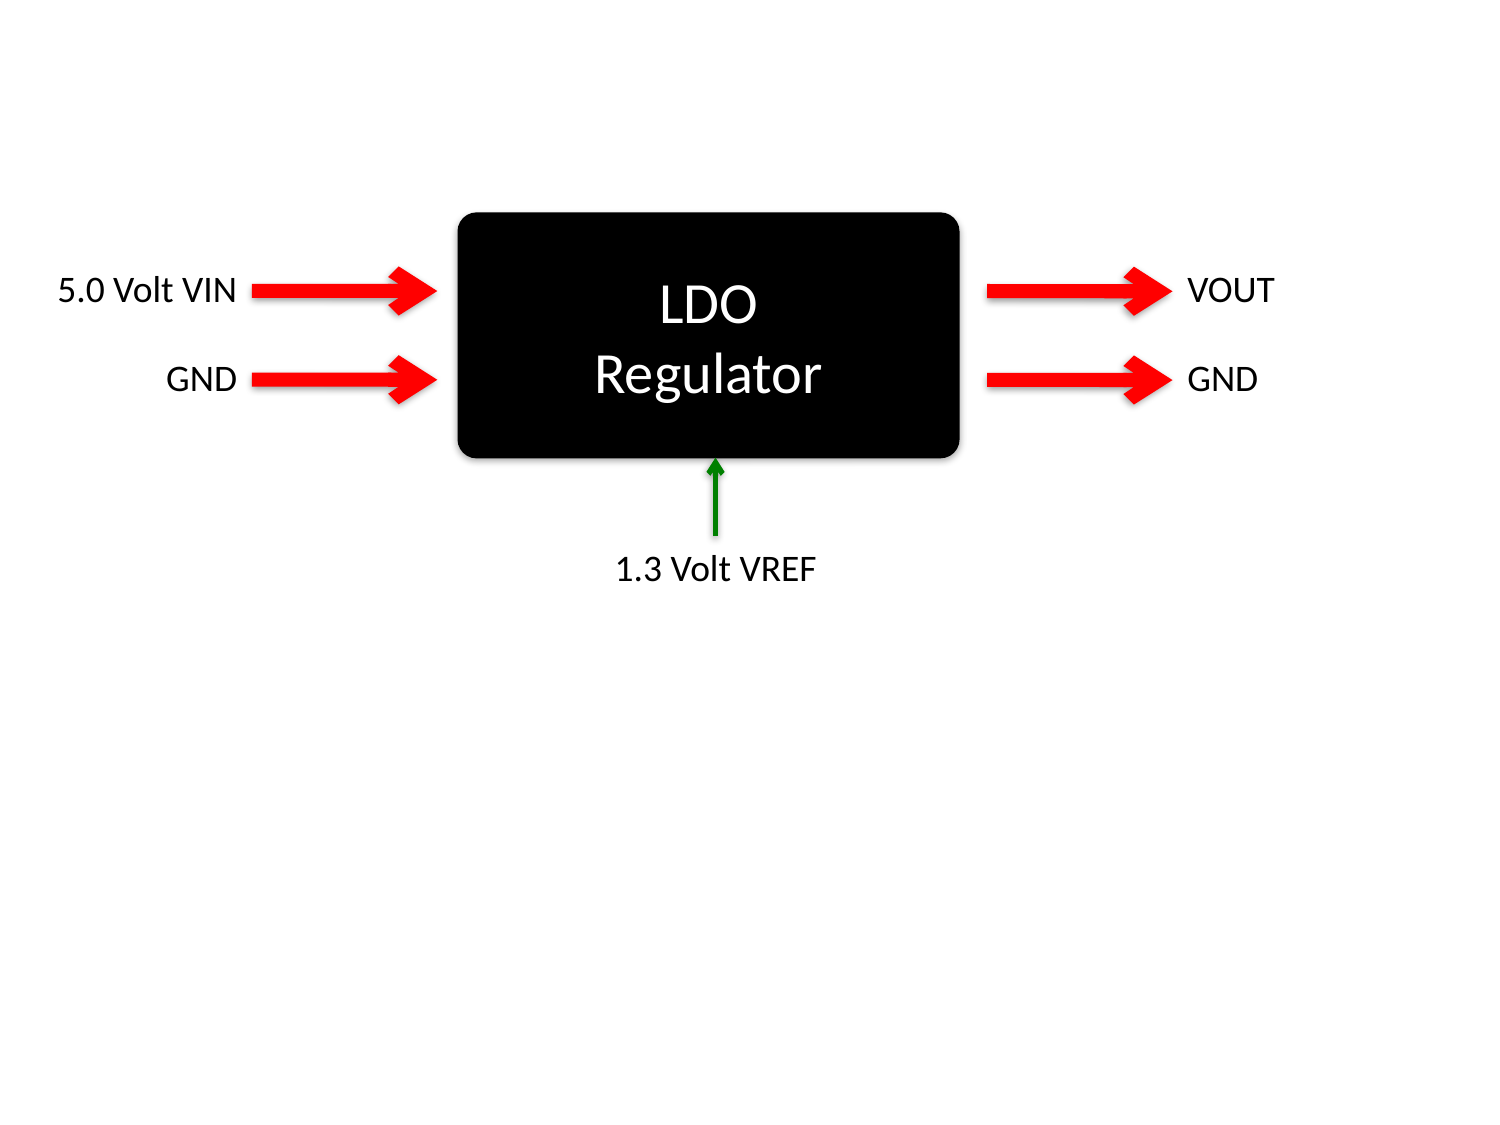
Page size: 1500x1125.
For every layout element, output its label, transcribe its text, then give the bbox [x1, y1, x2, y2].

text_box 5.0 Volt VIN [0, 257, 252, 318]
text_box LDO Regulator [457, 212, 960, 459]
text_box GND [0, 346, 252, 407]
text_box VOUT [1172, 257, 1428, 318]
text_box 1.3 Volt VREF [588, 536, 843, 596]
text_box GND [1172, 346, 1428, 407]
